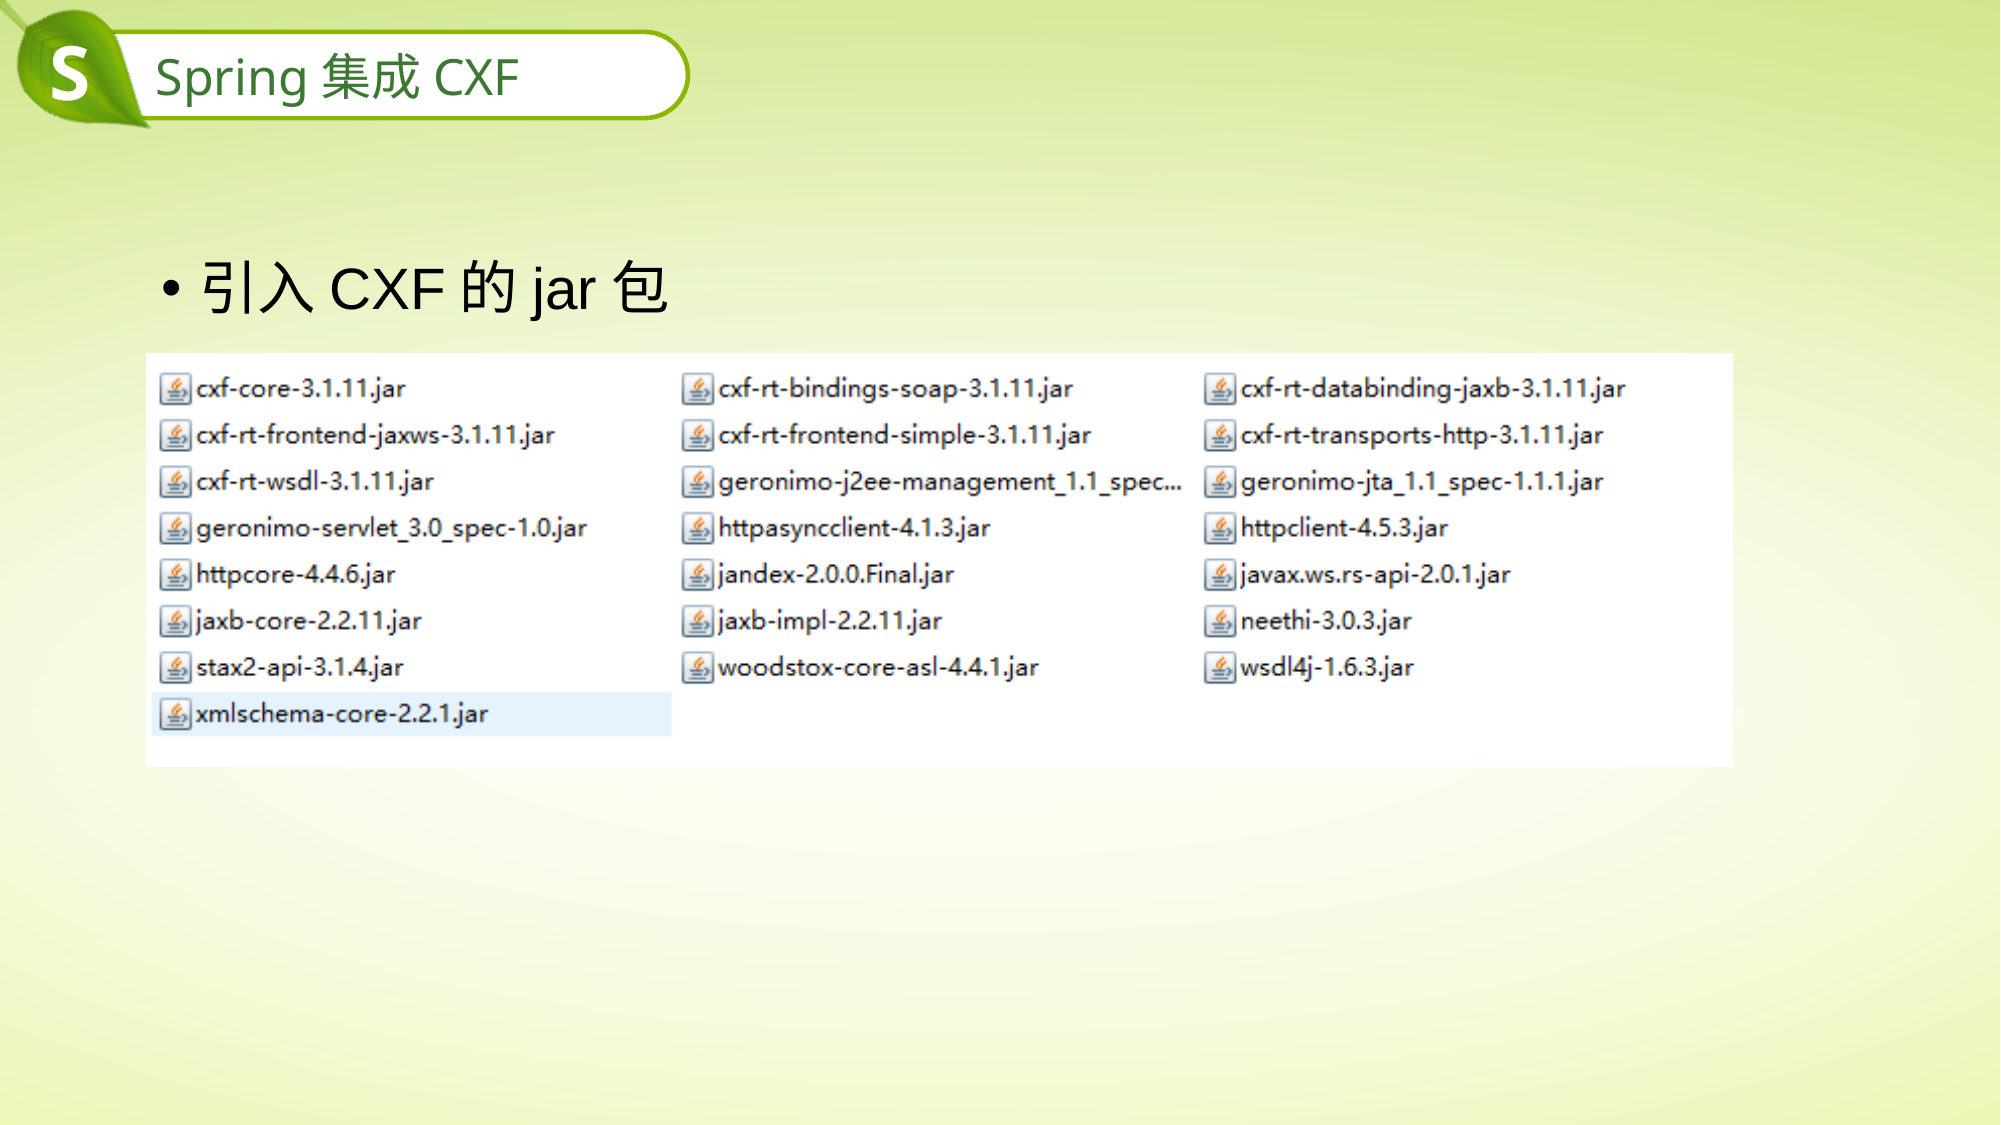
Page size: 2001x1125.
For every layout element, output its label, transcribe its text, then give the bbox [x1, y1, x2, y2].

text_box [0, 9, 689, 125]
picture [0, 0, 2001, 1125]
list 引入CXF的jar包 [146, 251, 1872, 966]
